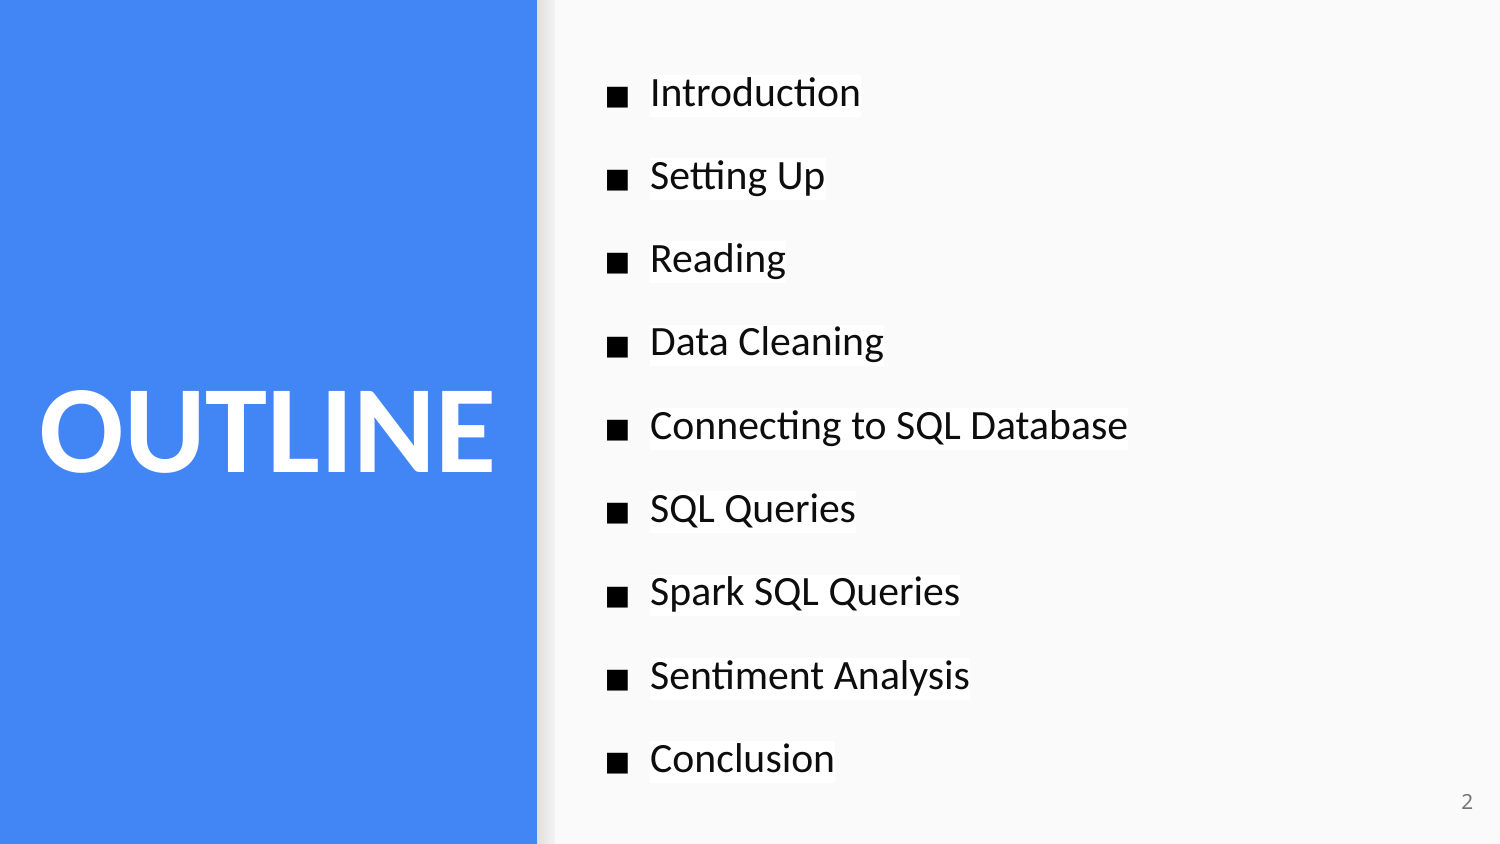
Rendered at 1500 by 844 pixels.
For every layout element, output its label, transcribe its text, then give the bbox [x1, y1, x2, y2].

title Outline [0, 1, 537, 844]
slide_number ‹#› [1398, 770, 1489, 835]
text_box Introduction Setting Up Reading Data Cleaning Connecting to SQL Database SQL Queries Spark SQL Queries Sentiment Analysis Conclusion [588, 1, 1287, 844]
